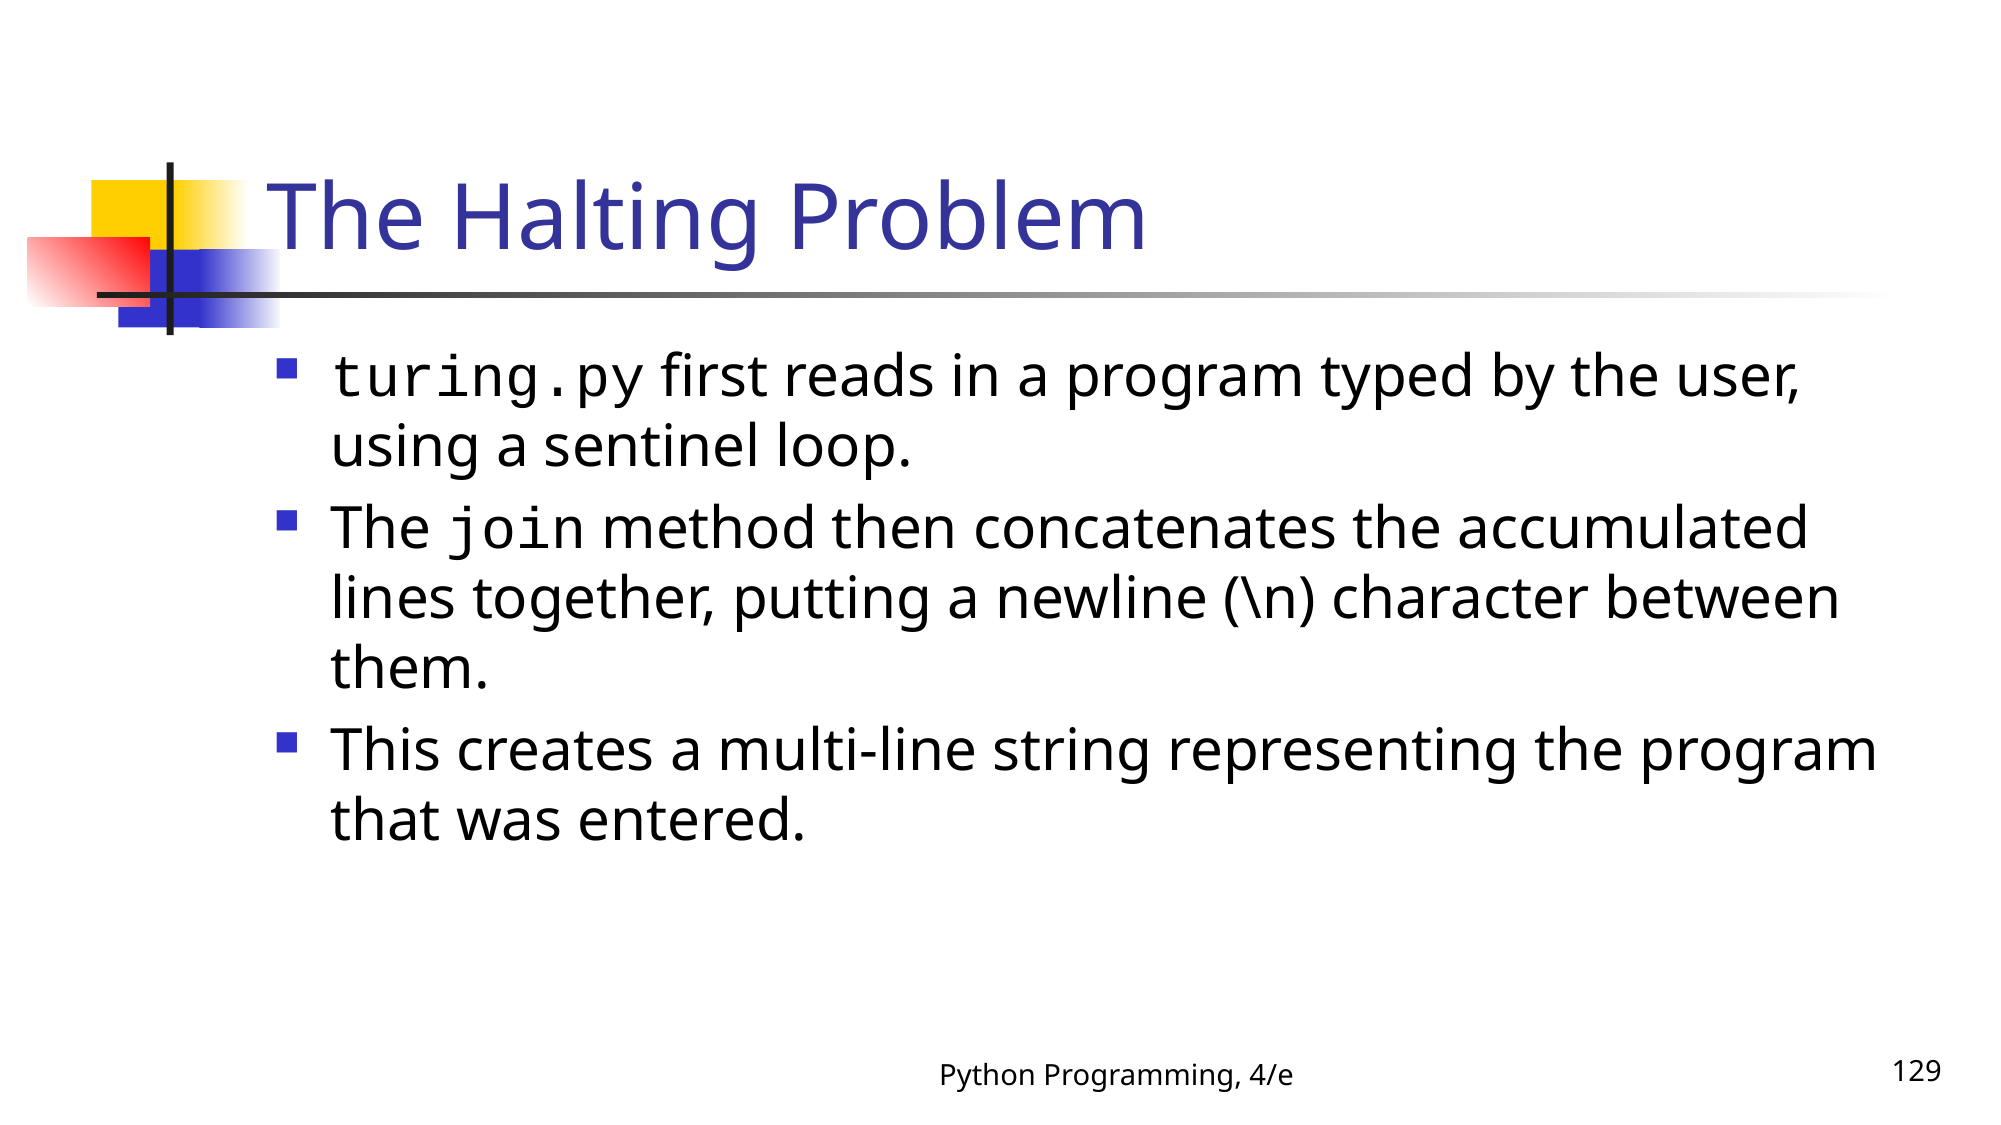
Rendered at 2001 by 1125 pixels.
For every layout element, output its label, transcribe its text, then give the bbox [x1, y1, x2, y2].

slide_number 129 [1540, 1023, 1958, 1100]
footer Python Programming, 4/e [799, 1023, 1434, 1100]
title The Halting Problem [251, 35, 1957, 275]
list turing.py first reads in a program typed by the user, using a sentinel loop. The join method then concatenates the accumulated lines together, putting a newline (\n) character between them. This creates a multi-line string representing the program that was entered. [258, 331, 1959, 1006]
